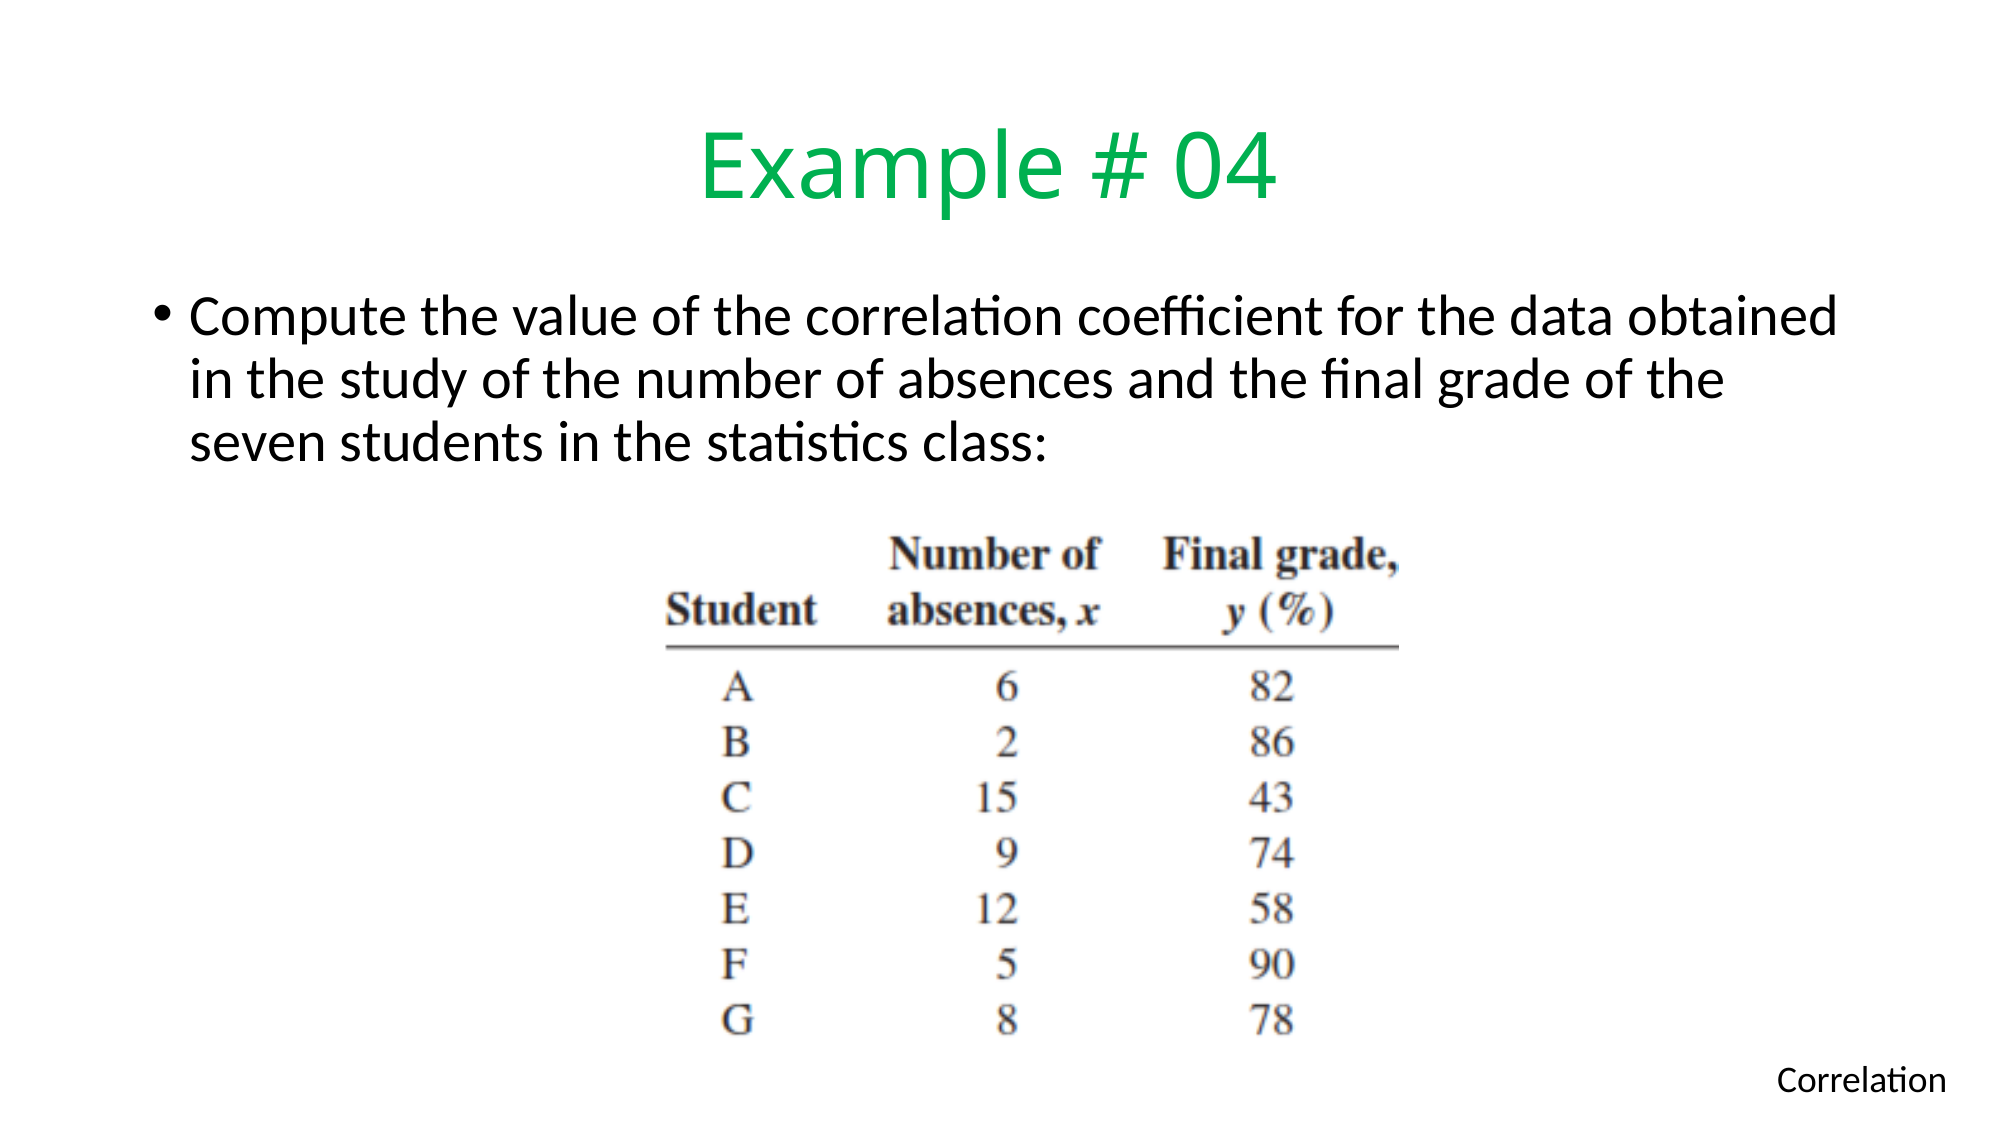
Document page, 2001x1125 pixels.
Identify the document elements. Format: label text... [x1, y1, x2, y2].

text_box Correlation [1762, 1047, 1963, 1107]
picture [601, 464, 1399, 1048]
title Example # 04 [137, 59, 1863, 277]
list Compute the value of the correlation coefficient for the data obtained in the study of the number of absences and the final grade of the seven students in the statistics class: [137, 277, 1863, 1014]
